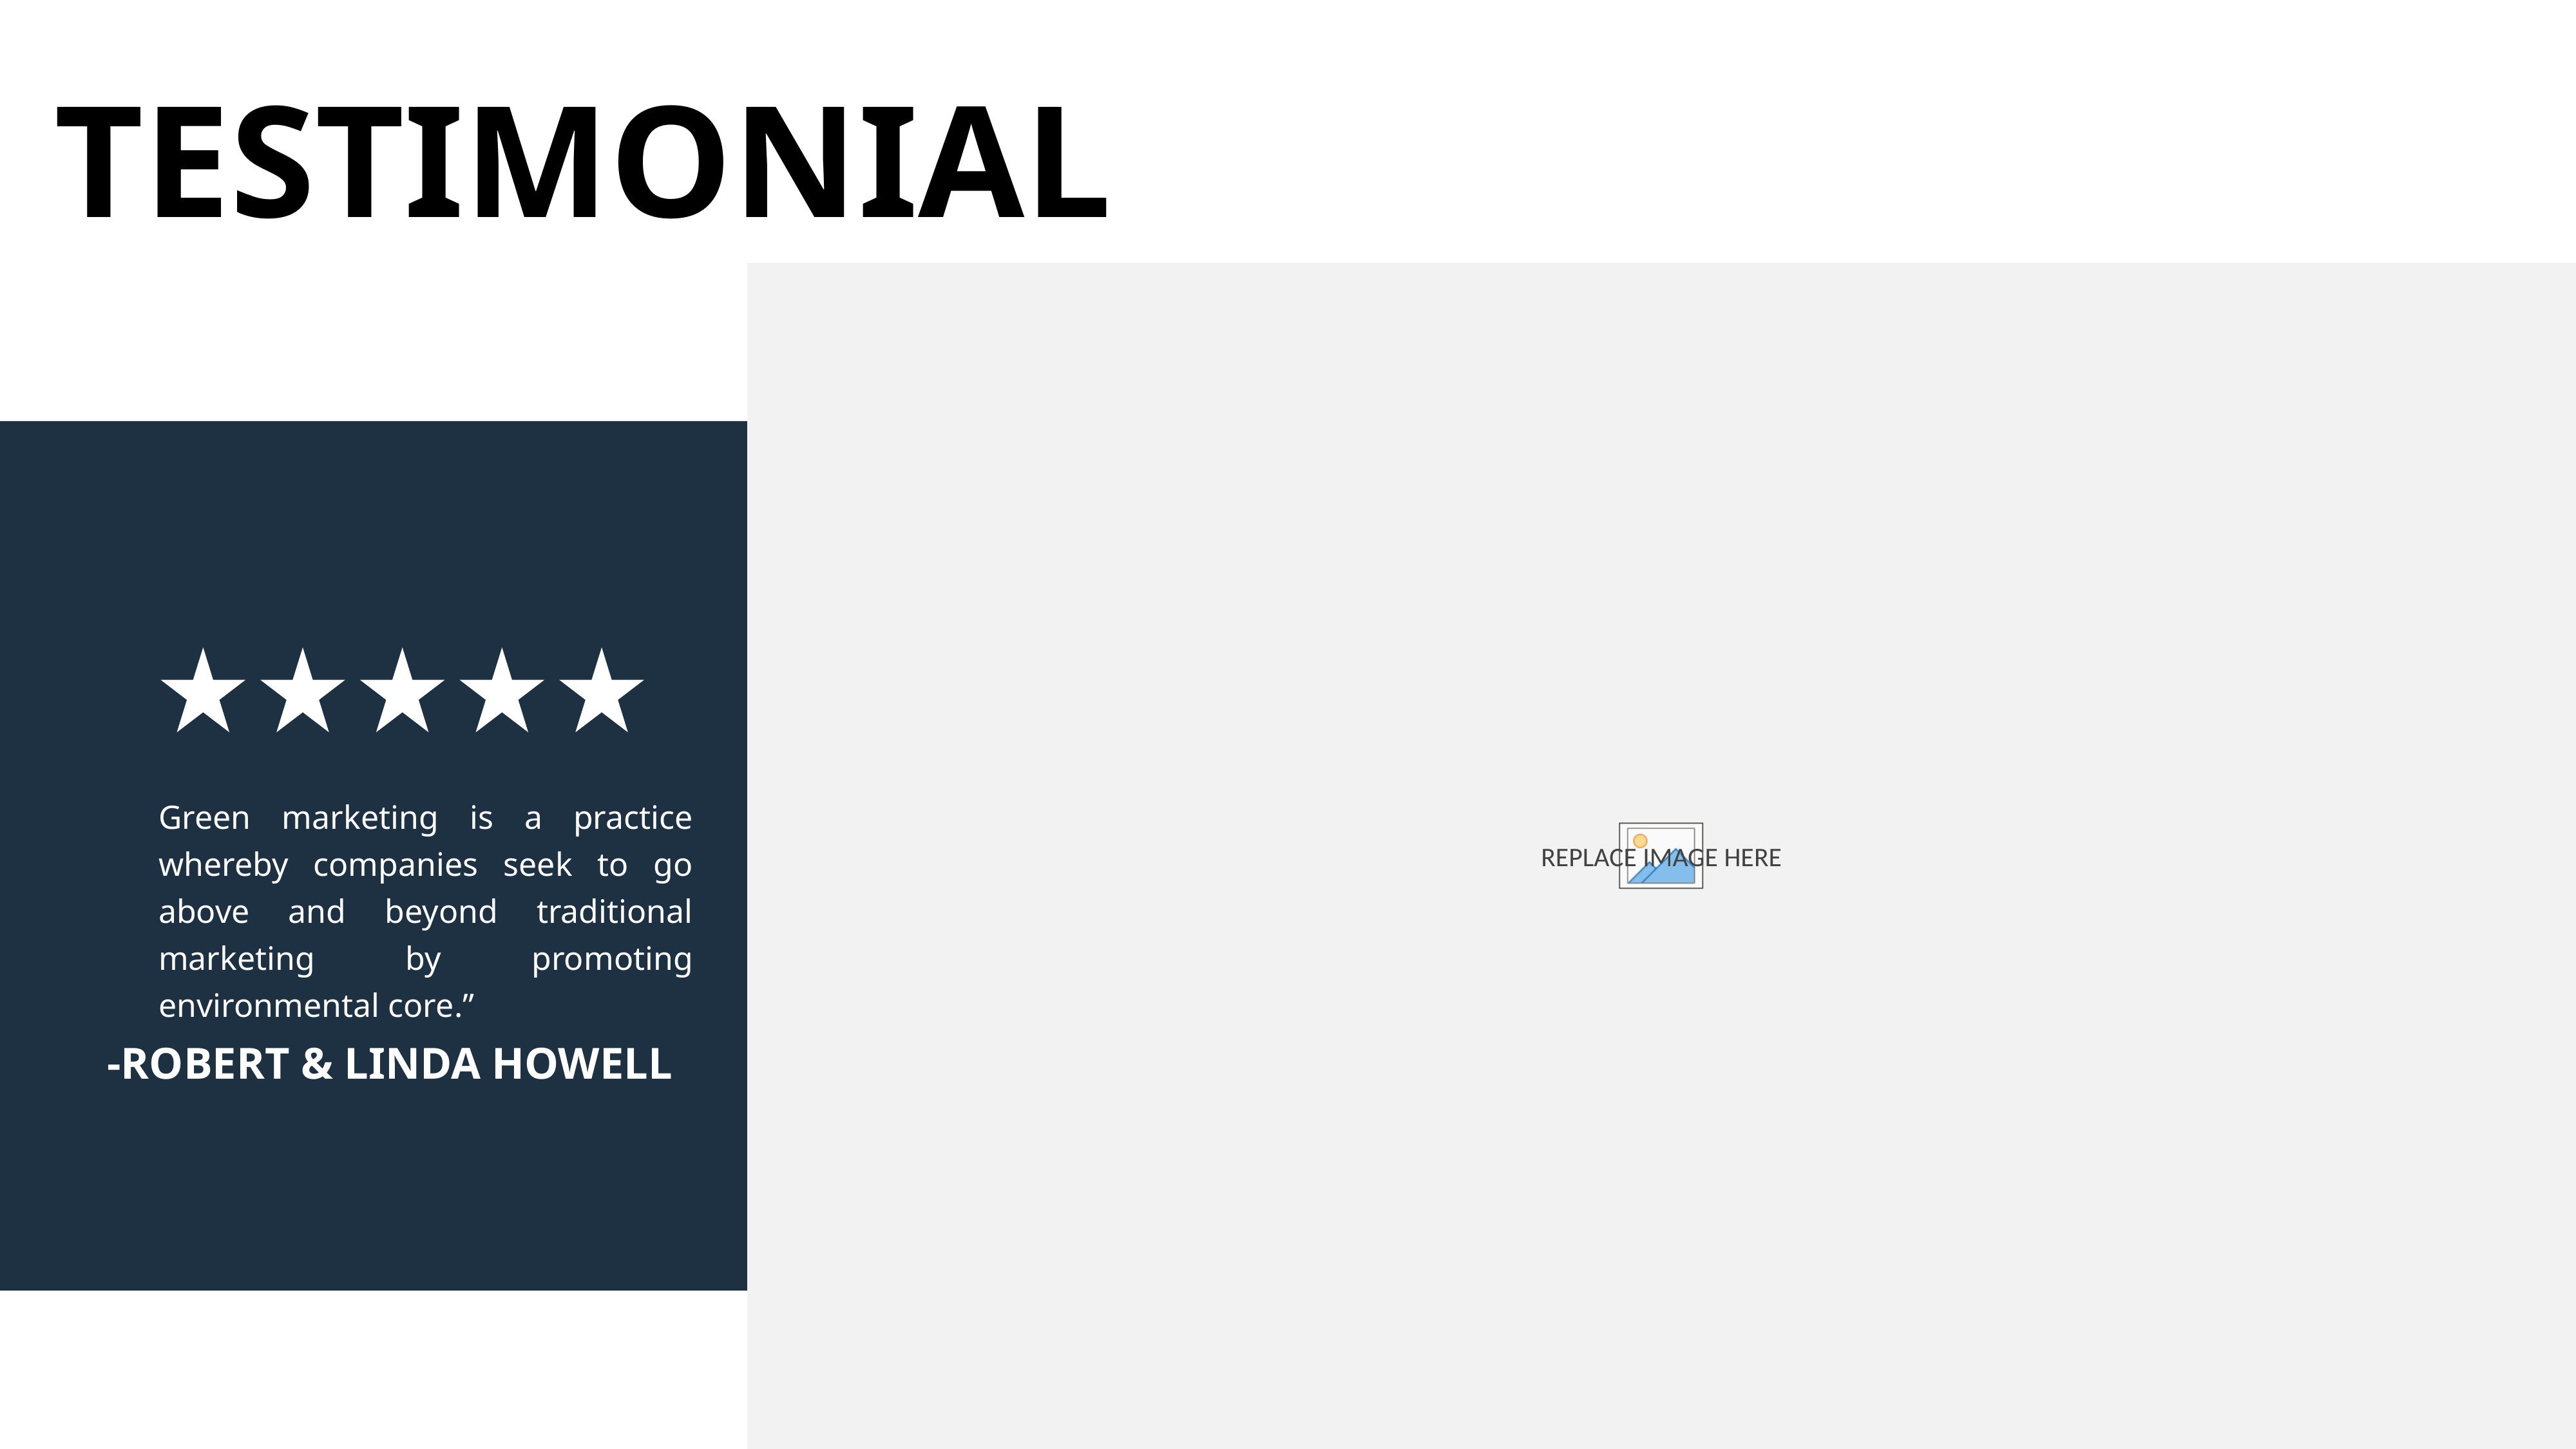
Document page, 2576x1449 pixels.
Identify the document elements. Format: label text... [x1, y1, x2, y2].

text_box [258, 645, 347, 734]
text_box TESTIMONIAL [44, 58, 1121, 254]
picture [747, 262, 2576, 1449]
text_box [358, 645, 447, 734]
text_box [158, 645, 248, 734]
text_box [0, 421, 747, 1291]
text_box Green marketing is a practice whereby companies seek to go above and beyond traditional marketing by promoting environmental core.” [149, 784, 703, 1028]
text_box -ROBERT & LINDA HOWELL [97, 1031, 683, 1093]
text_box [557, 645, 646, 734]
text_box [457, 645, 547, 734]
